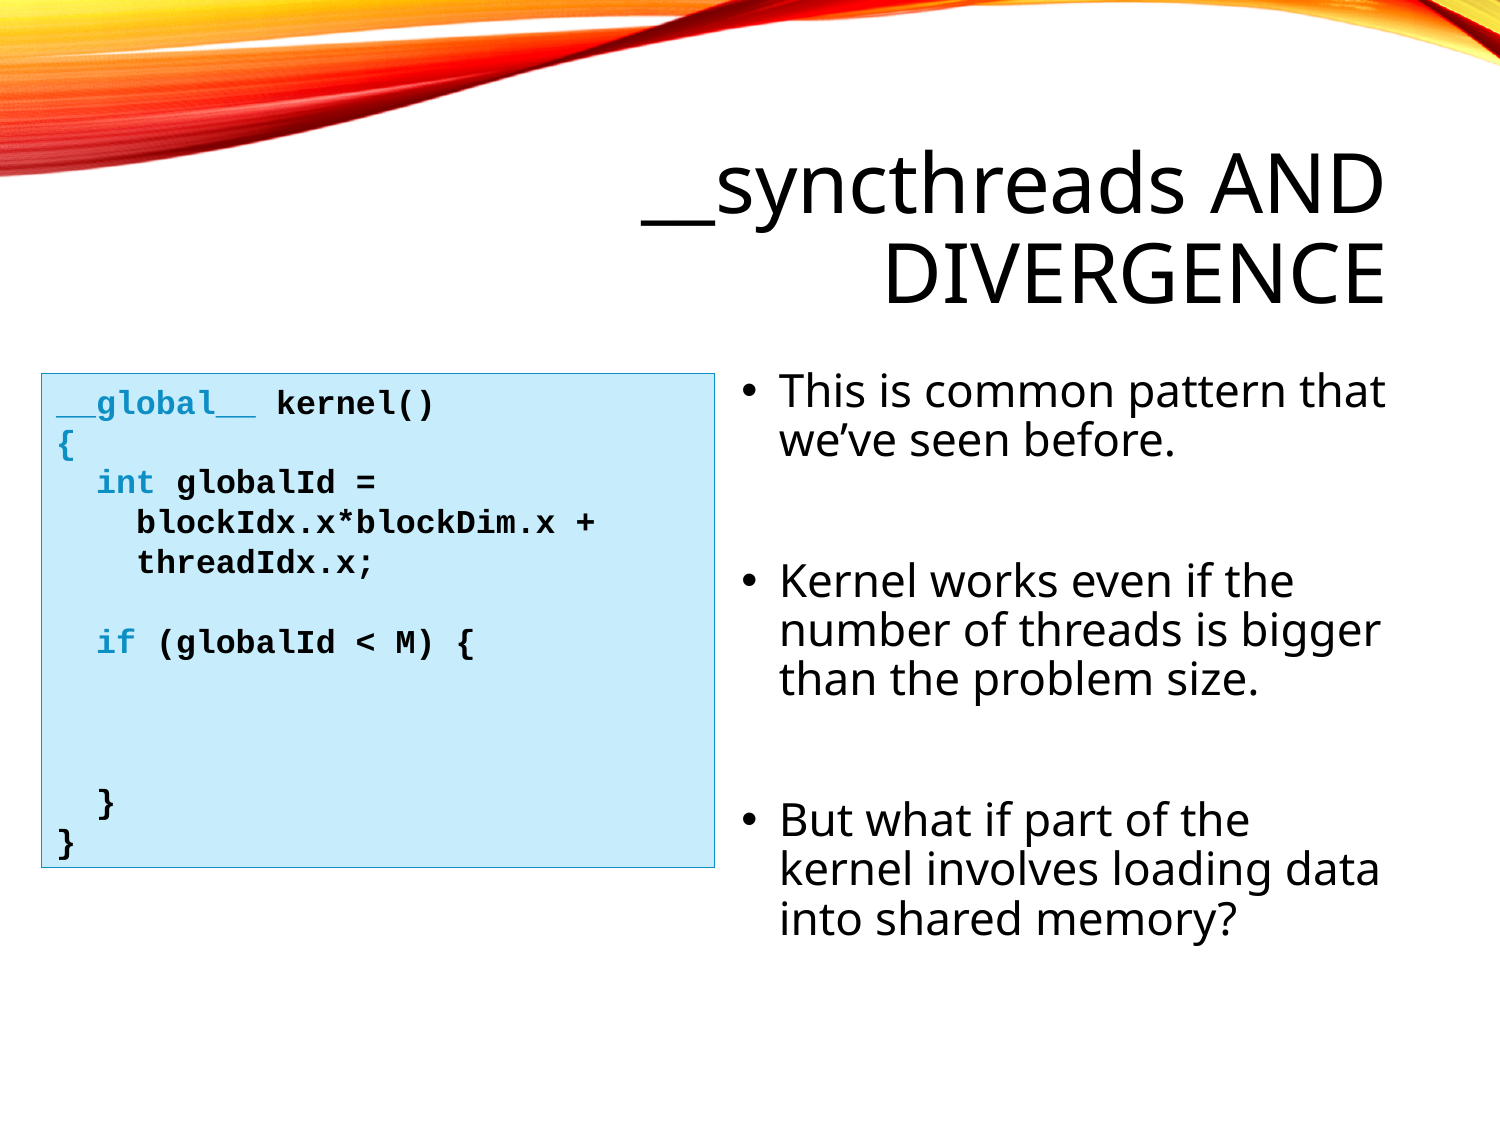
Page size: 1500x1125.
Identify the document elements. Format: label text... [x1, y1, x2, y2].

title __syncthreads and divergence [356, 125, 1403, 338]
list This is common pattern that we’ve seen before. Kernel works even if the number of threads is bigger than the problem size. But what if part of the kernel involves loading data into shared memory? [726, 360, 1403, 1028]
text_box __global__ kernel() { int globalId = blockIdx.x*blockDim.x + threadIdx.x; if (globalId < M) { } } [41, 373, 715, 868]
picture [0, 0, 1500, 178]
